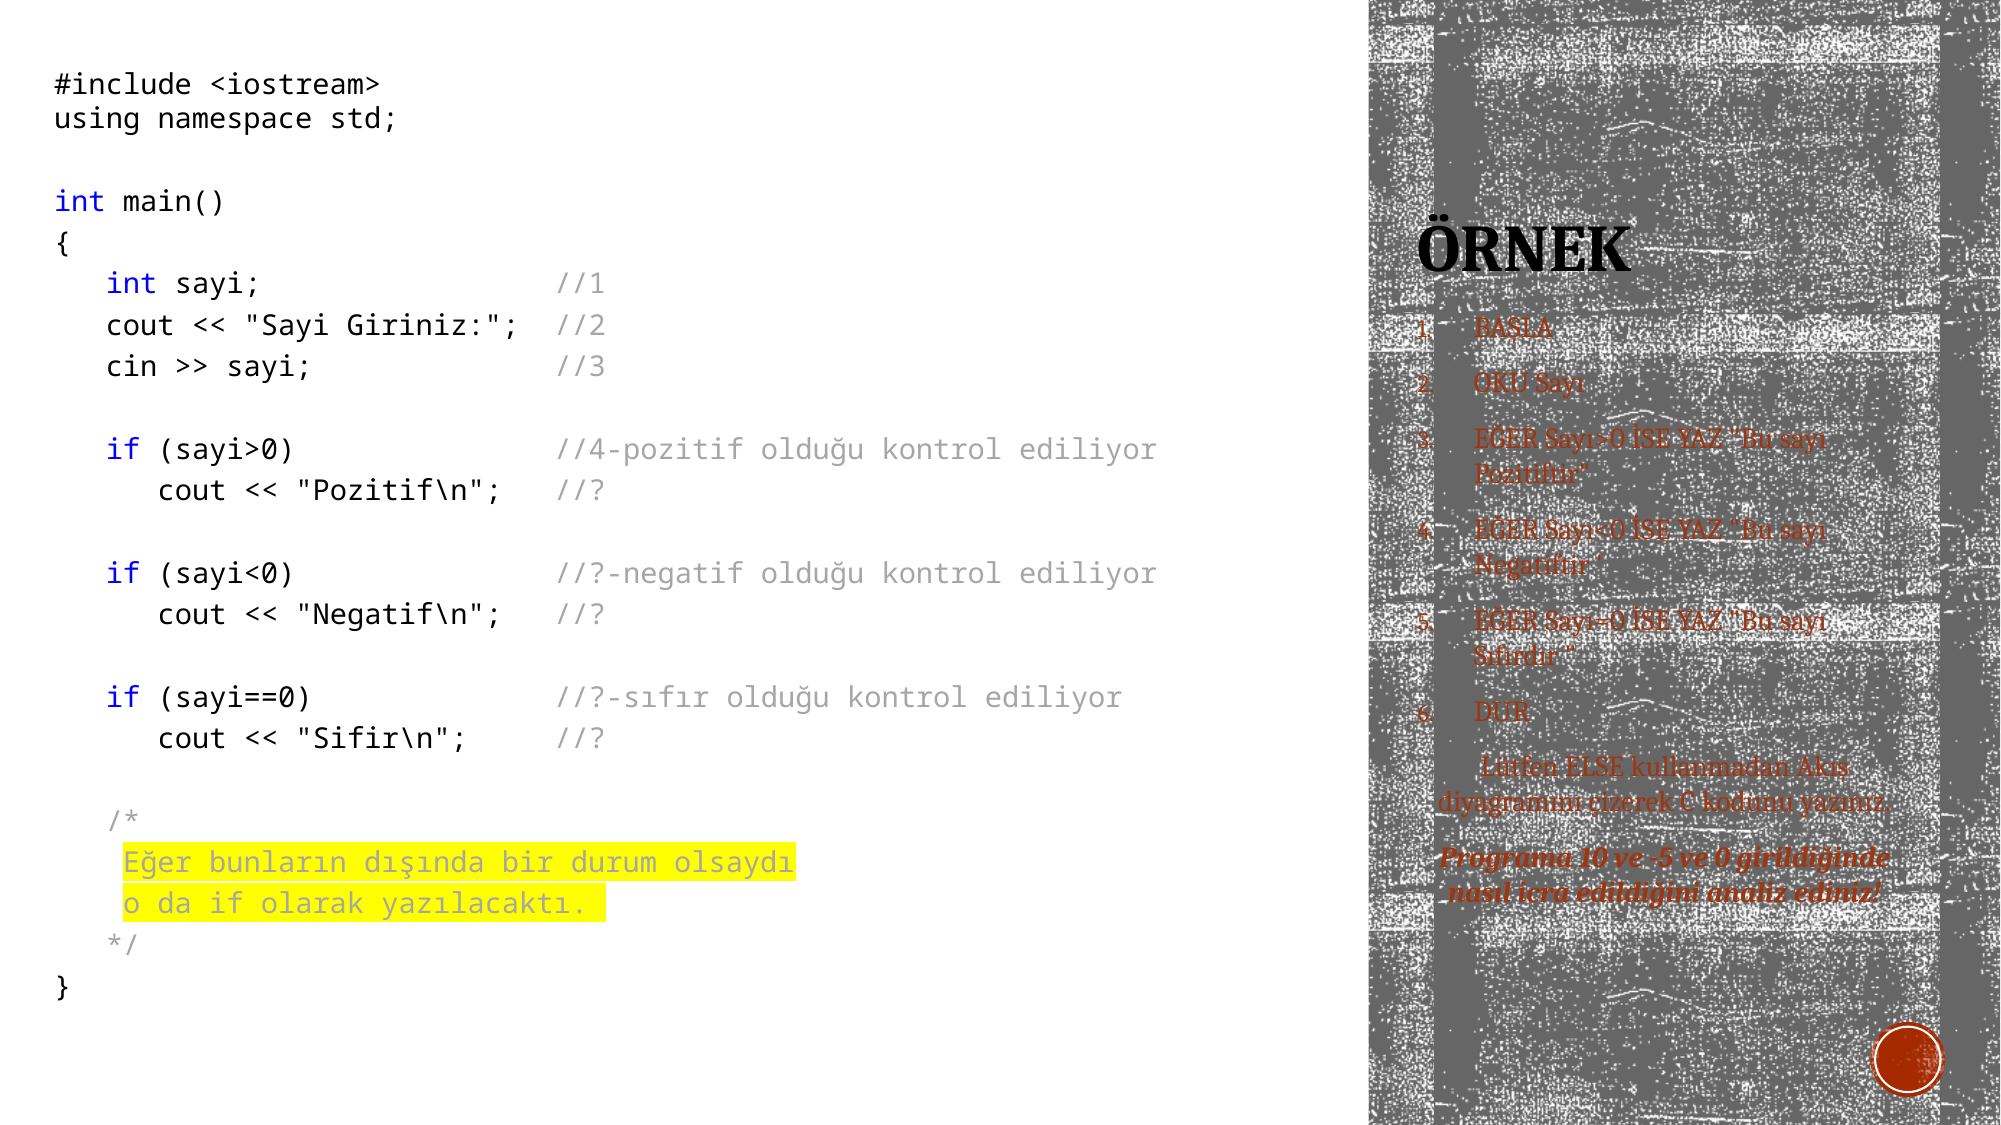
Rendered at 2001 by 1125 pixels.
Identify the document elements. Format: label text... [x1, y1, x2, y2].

list #include <iostream> using namespace std; int main() { int sayi; //1 cout << "Sayi Giriniz:"; //2 cin >> sayi; //3 if (sayi>0) //4-pozitif olduğu kontrol ediliyor cout << "Pozitif\n"; //? if (sayi<0) //?-negatif olduğu kontrol ediliyor cout << "Negatif\n"; //? if (sayi==0) //?-sıfır olduğu kontrol ediliyor cout << "Sifir\n"; //? /* Eğer bunların dışında bir durum olsaydı o da if olarak yazılacaktı. */ } [39, 57, 1324, 1014]
title örnek [1402, 57, 1928, 294]
list BAŞLA OKU Sayı EĞER Sayı>0 İSE YAZ "Bu sayı Pozitiftir" EĞER Sayı<0 İSE YAZ "Bu sayı Negatiftir ' EĞER Sayı=0 İSE YAZ "Bu sayı Sıfırdır " DUR Lütfen ELSE kullanmadan Akış diyagramını çizerek C kodunu yazınız. Programa 10 ve -5 ve 0 girildiğinde nasıl icra edildiğini analiz ediniz! [1402, 300, 1928, 1014]
